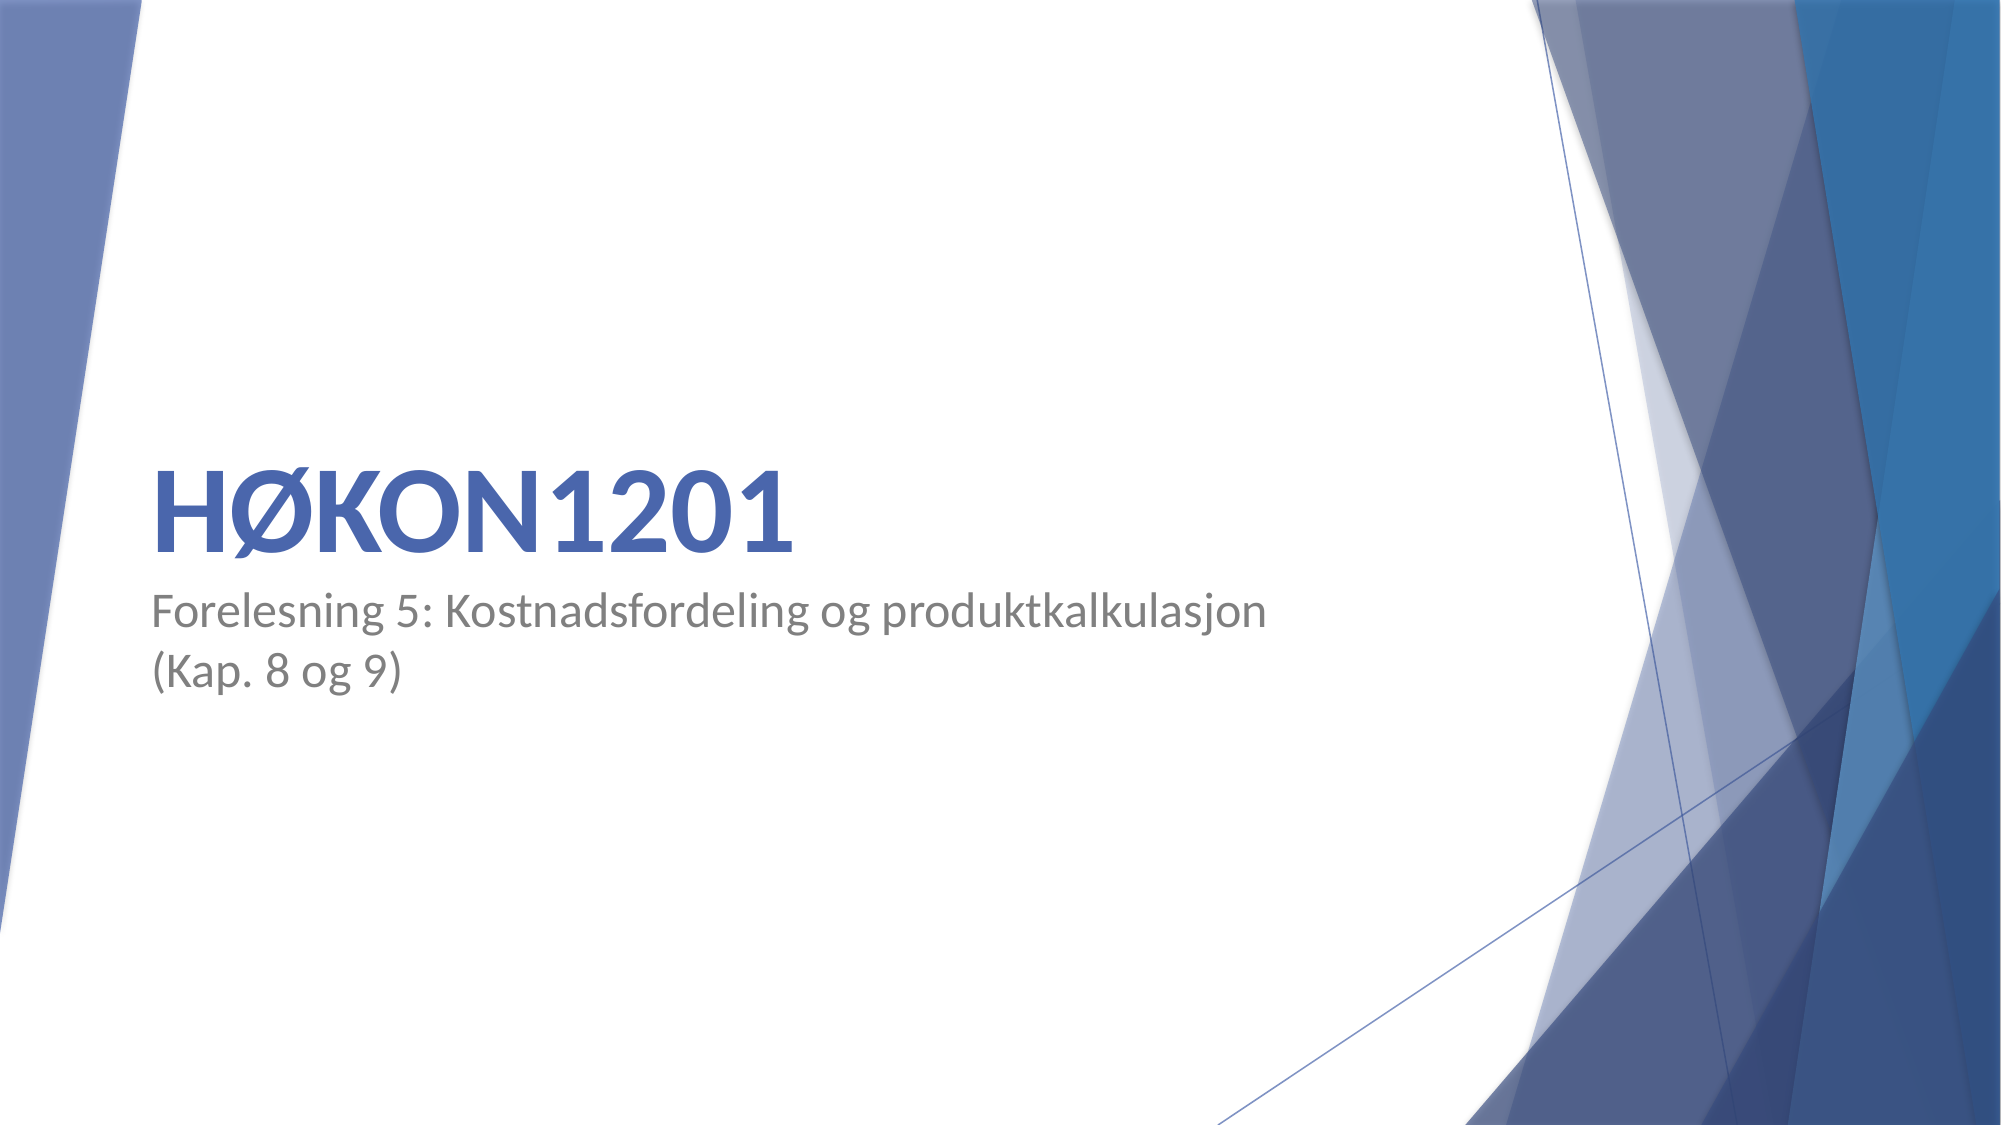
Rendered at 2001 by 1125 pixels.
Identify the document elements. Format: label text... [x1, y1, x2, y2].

subtitle Bedriftsøkonomi [1236, 310, 1798, 815]
title HØKON1201 Forelesning 5: Kostnadsfordeling og produktkalkulasjon (Kap. 8 og 9) [136, 140, 1308, 985]
